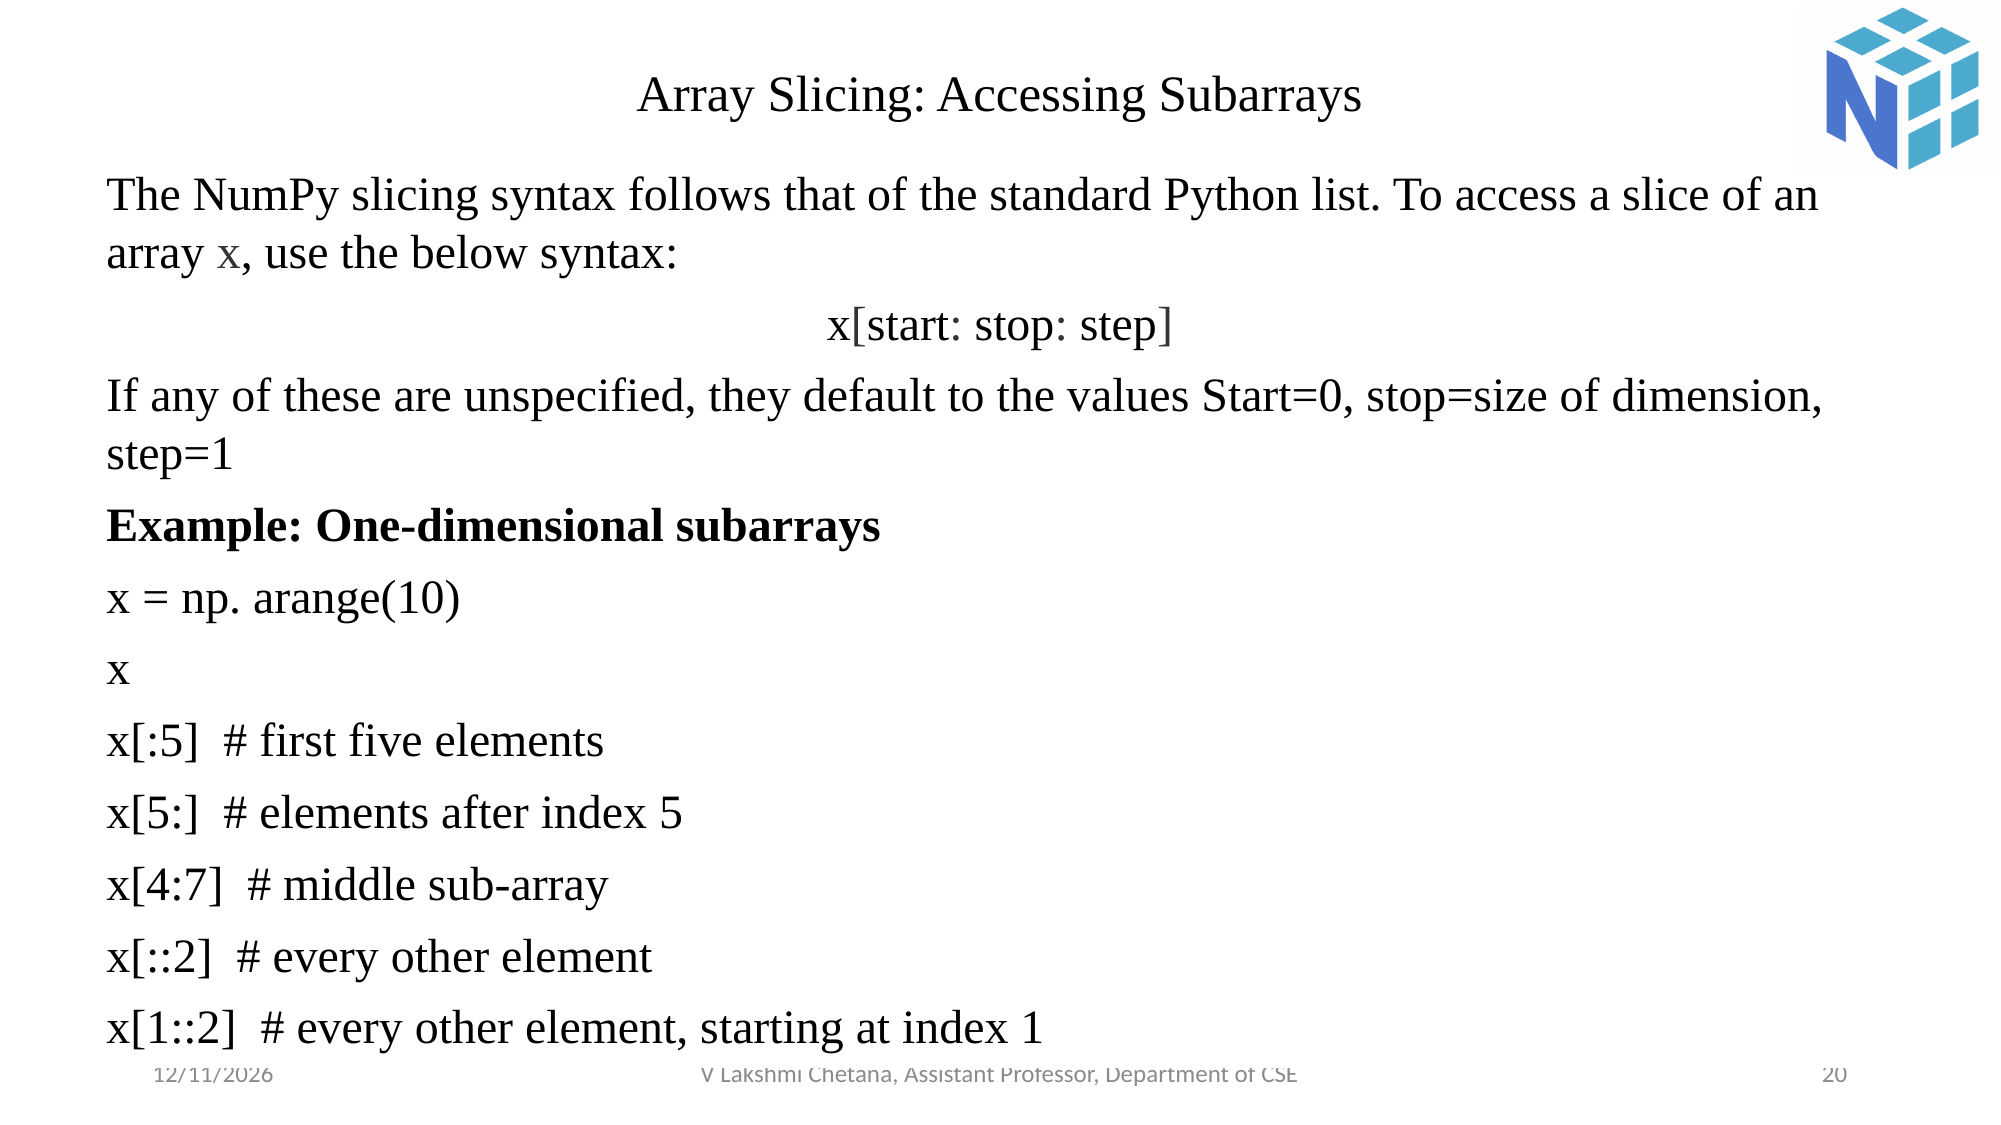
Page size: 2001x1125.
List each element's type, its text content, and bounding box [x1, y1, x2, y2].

picture [1798, 3, 2000, 177]
title Array Slicing: Accessing Subarrays [137, 59, 1798, 136]
list The NumPy slicing syntax follows that of the standard Python list. To access a slice of an array x, use the below syntax: x[start: stop: step] If any of these are unspecified, they default to the values Start=0, stop=size of dimension, step=1 Example: One-dimensional subarrays x = np. arange(10) x x[:5] # first five elements x[5:] # elements after index 5 x[4:7] # middle sub-array x[::2] # every other element x[1::2] # every other element, starting at index 1 [105, 136, 1895, 1069]
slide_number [137, 1042, 588, 1103]
footer V Lakshmi Chetana, Assistant Professor, Department of CSE [662, 1042, 1338, 1103]
slide_number 20 [1412, 1042, 1863, 1103]
